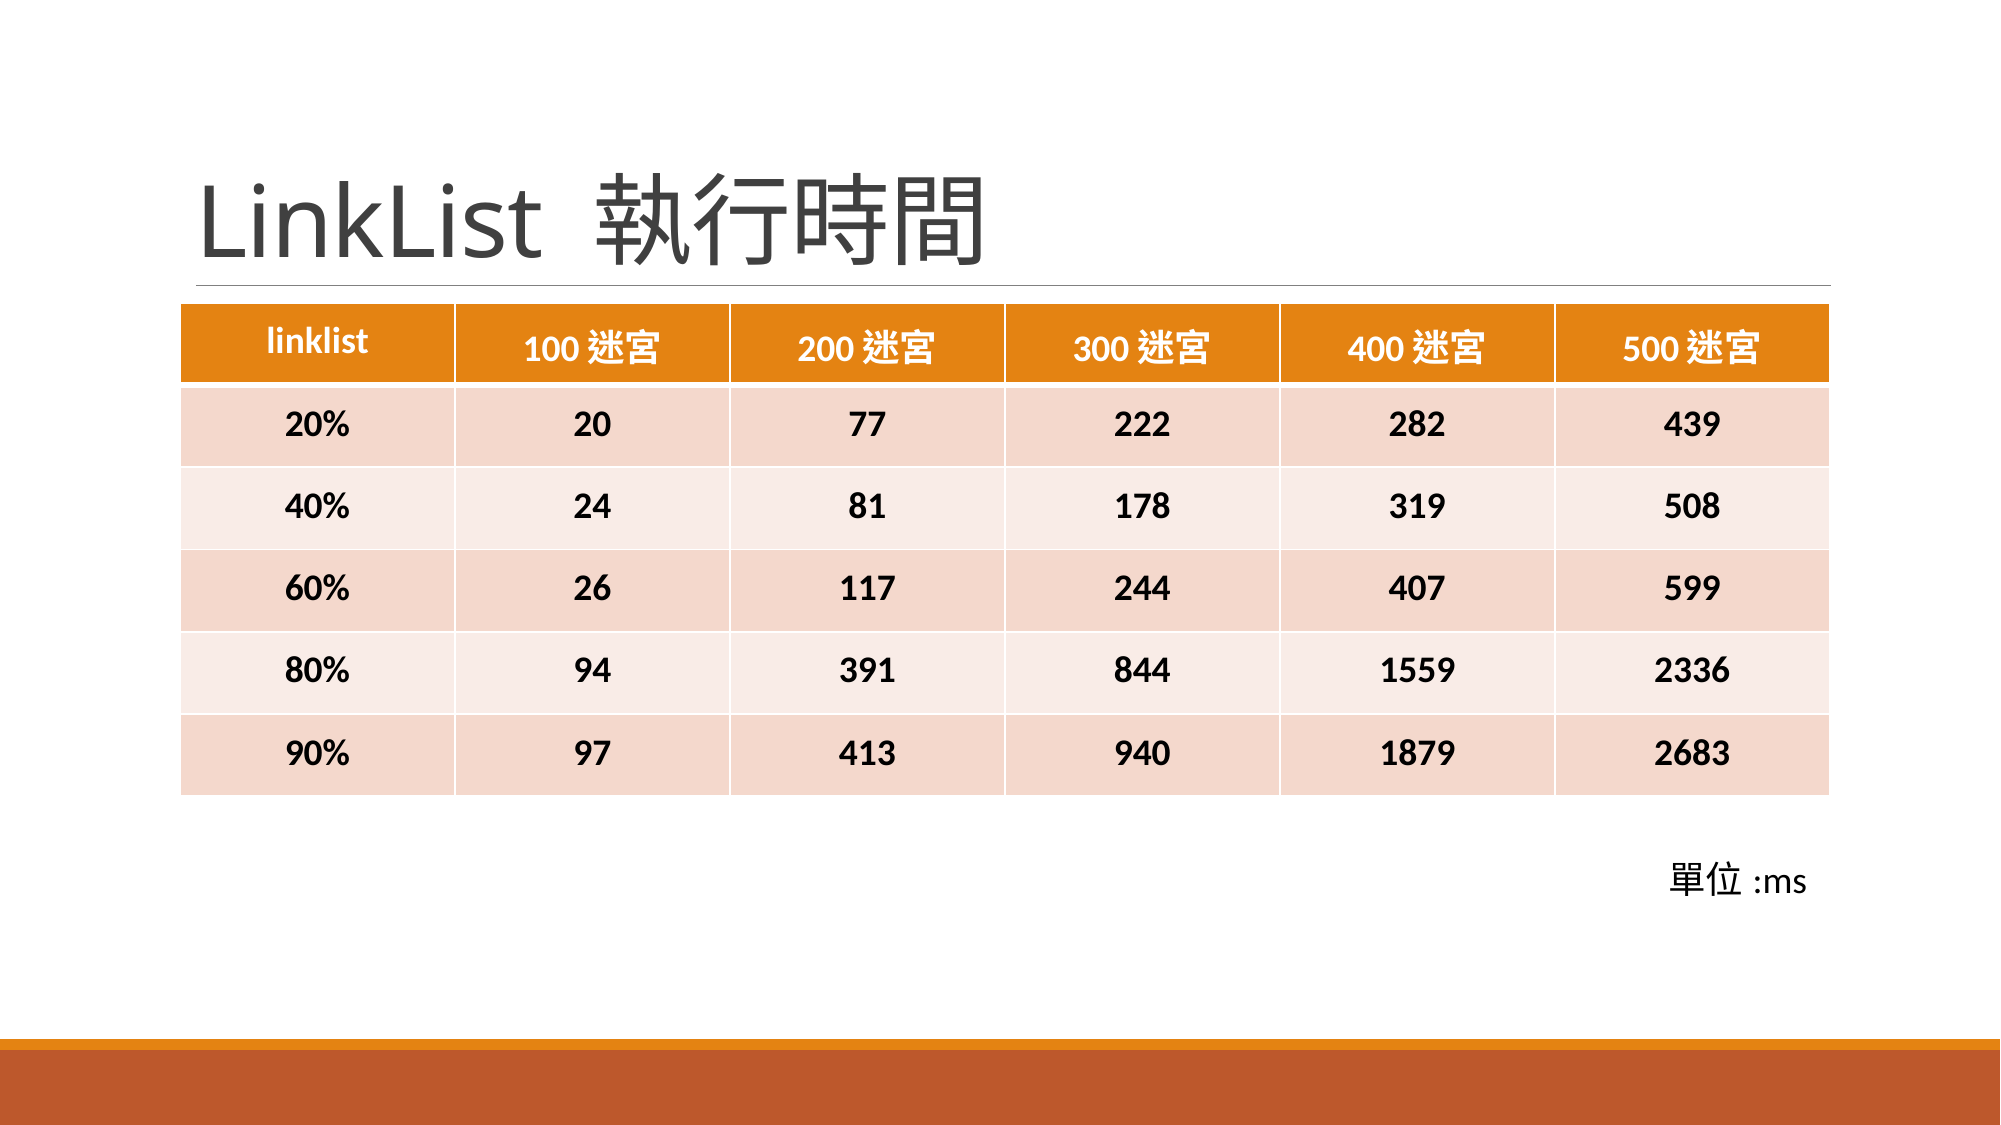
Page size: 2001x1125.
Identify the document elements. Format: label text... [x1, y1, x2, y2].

table_cell 1879 [1281, 715, 1554, 795]
table_cell 97 [456, 715, 729, 795]
table_cell 40% [181, 468, 454, 549]
table_header 300迷宮 [1006, 304, 1279, 382]
table_cell 24 [456, 468, 729, 549]
table_cell 178 [1006, 468, 1279, 549]
table_cell 2683 [1556, 715, 1829, 795]
table_cell 940 [1006, 715, 1279, 795]
table_cell 81 [731, 468, 1004, 549]
table_cell 599 [1556, 550, 1829, 631]
table_cell 77 [731, 388, 1004, 466]
text_box 單位:ms [1653, 848, 1830, 908]
table_header 400迷宮 [1281, 304, 1554, 382]
table_cell 222 [1006, 388, 1279, 466]
table_header 200迷宮 [731, 304, 1004, 382]
table_cell 282 [1281, 388, 1554, 466]
table_cell 413 [731, 715, 1004, 795]
table_cell 60% [181, 550, 454, 631]
table_cell 391 [731, 633, 1004, 713]
table_cell 20 [456, 388, 729, 466]
table_cell 94 [456, 633, 729, 713]
table_header linklist [181, 304, 454, 382]
table_cell 1559 [1281, 633, 1554, 713]
table_cell 439 [1556, 388, 1829, 466]
table_cell 319 [1281, 468, 1554, 549]
table_cell 407 [1281, 550, 1554, 631]
table_cell 117 [731, 550, 1004, 631]
table_header 500迷宮 [1556, 304, 1829, 382]
table_cell 20% [181, 388, 454, 466]
title LinkList 執行時間 [180, 47, 1830, 285]
table_cell 2336 [1556, 633, 1829, 713]
table_cell 844 [1006, 633, 1279, 713]
table_cell 26 [456, 550, 729, 631]
table_cell 244 [1006, 550, 1279, 631]
table_header 100迷宮 [456, 304, 729, 382]
table_cell 90% [181, 715, 454, 795]
table_cell 508 [1556, 468, 1829, 549]
table_cell 80% [181, 633, 454, 713]
